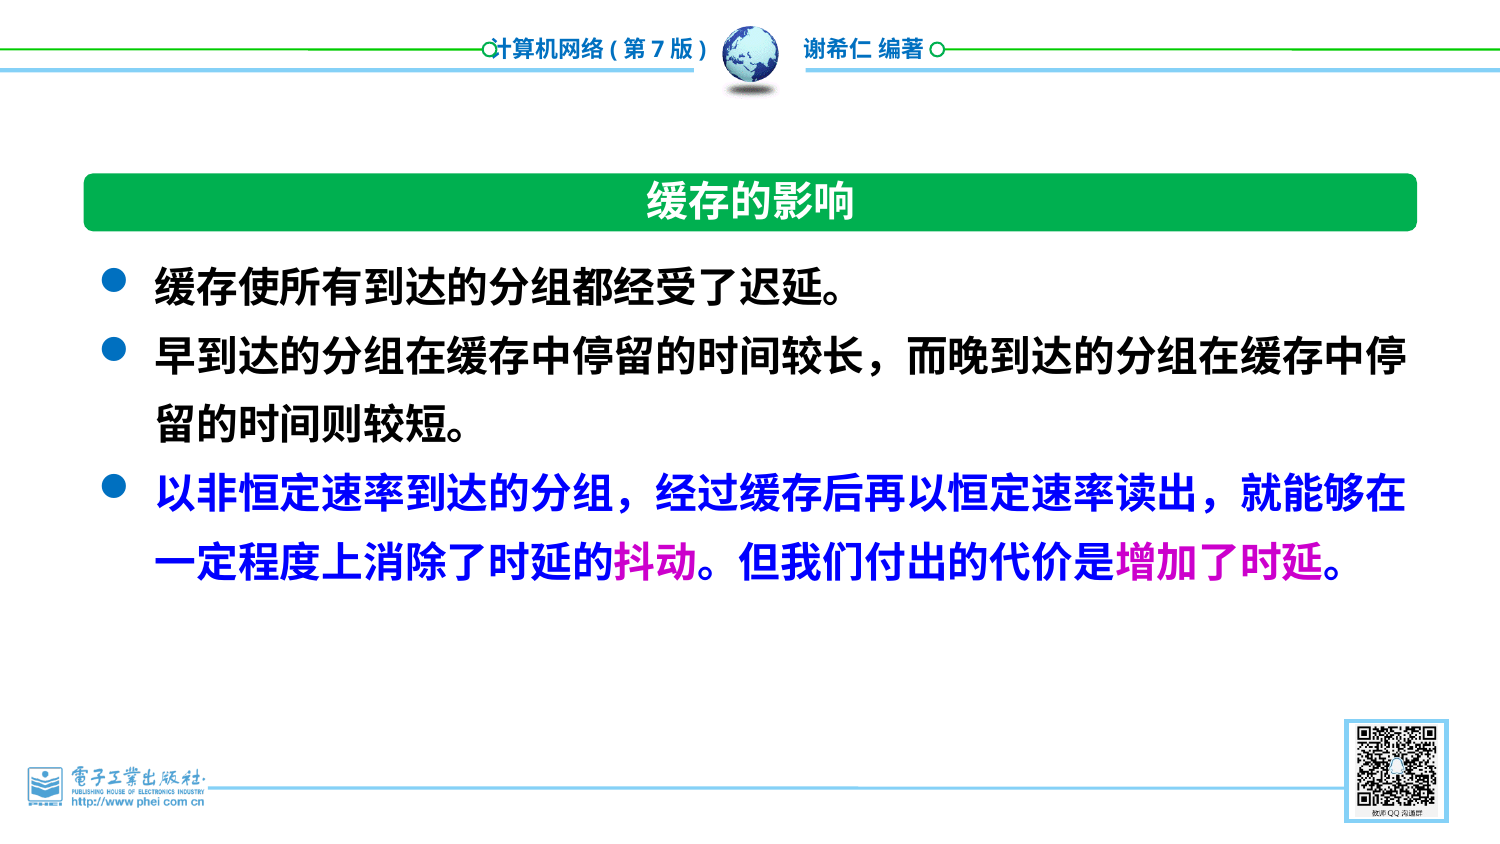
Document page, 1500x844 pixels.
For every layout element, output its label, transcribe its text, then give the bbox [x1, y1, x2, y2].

text_box 缓存使所有到达的分组都经受了迟延。 早到达的分组在缓存中停留的时间较长，而晚到达的分组在缓存中停留的时间则较短。 以非恒定速率到达的分组，经过缓存后再以恒定速率读出，就能够在一定程度上消除了时延的抖动。但我们付出的代价是增加了时延。 [83, 234, 1434, 593]
text_box [871, 173, 1418, 232]
text_box 缓存的影响 [632, 167, 871, 233]
picture [720, 24, 780, 100]
text_box [83, 173, 632, 232]
picture [23, 764, 208, 809]
picture [1355, 724, 1438, 817]
